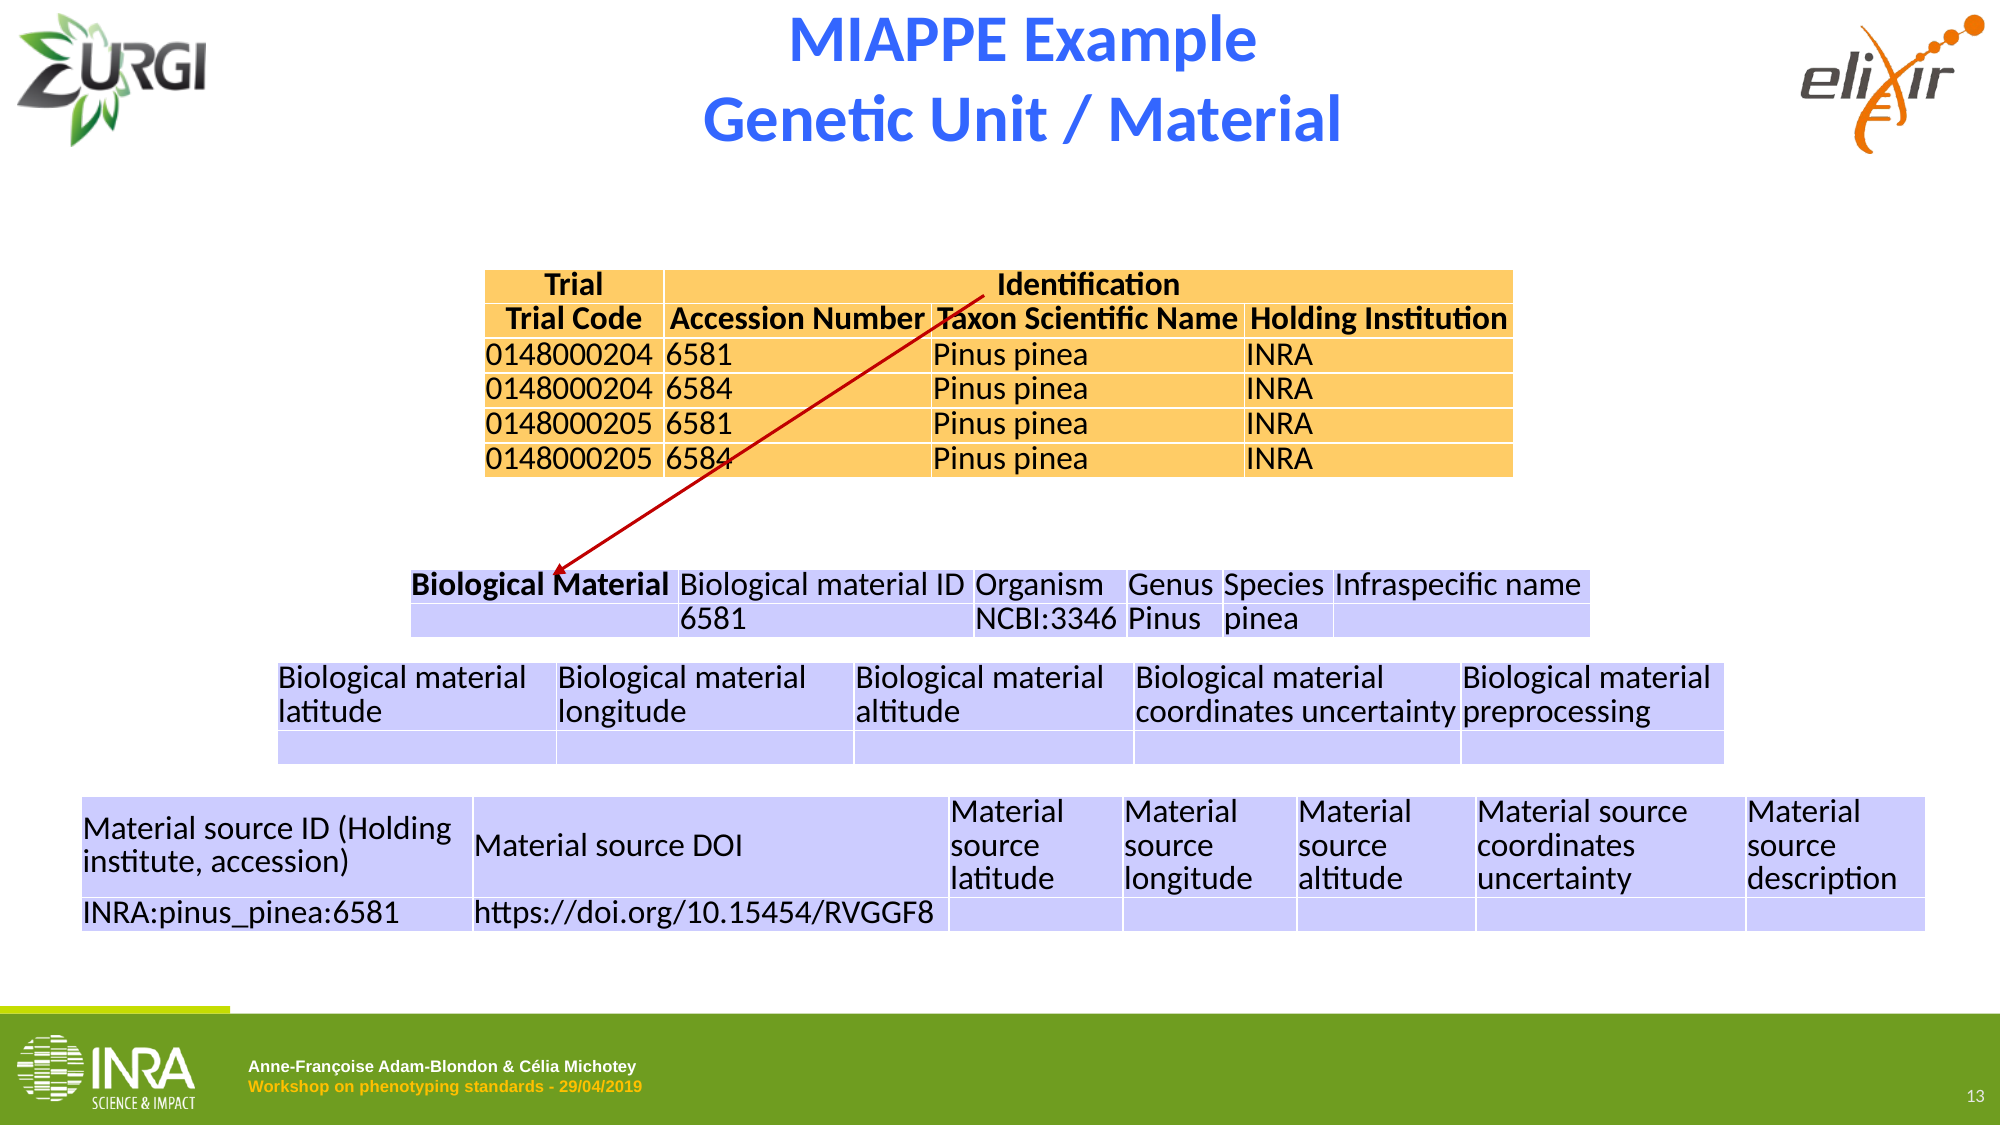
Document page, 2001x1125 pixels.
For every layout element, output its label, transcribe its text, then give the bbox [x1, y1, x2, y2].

table_cell [1124, 898, 1296, 931]
table_header Biological material longitude [557, 663, 853, 730]
table_cell INRA:pinus_pinea:6581 [82, 898, 472, 931]
table_cell [1135, 731, 1460, 764]
table_cell Pinus pinea [989, 444, 1244, 477]
table_cell Pinus pinea [989, 339, 1244, 372]
table_cell [557, 731, 853, 764]
table_cell Trial Code [485, 304, 547, 337]
table_cell Pinus [1128, 604, 1222, 637]
table_cell [1462, 731, 1724, 764]
table_cell 0148000205 [485, 409, 547, 442]
table_cell NCBI:3346 [975, 604, 1126, 637]
table_cell INRA [1245, 409, 1513, 442]
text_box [552, 295, 985, 576]
table_header Trial [485, 270, 663, 303]
table_cell [855, 731, 1133, 764]
table_header Genus [1128, 570, 1222, 603]
table_cell pinea [1224, 604, 1333, 637]
table_header Identification [665, 270, 1513, 303]
table_cell 0148000205 [485, 444, 547, 477]
table_cell INRA [1245, 339, 1513, 372]
table_cell [411, 604, 678, 637]
table_cell INRA [1245, 374, 1513, 407]
picture [17, 1035, 195, 1109]
table_header Material source latitude [950, 797, 1122, 897]
table_header Biological material preprocessing [1462, 663, 1724, 730]
table_cell Taxon Scientific Name [989, 304, 1244, 337]
table_cell Holding Institution [1245, 304, 1513, 337]
table_header Infraspecific name [1334, 570, 1590, 603]
table_header Material source ID (Holding institute, accession) [82, 797, 472, 897]
table_cell [1298, 898, 1475, 931]
table_header Material source DOI [474, 797, 948, 897]
picture [1800, 14, 1985, 154]
picture [17, 13, 206, 147]
table_header Biological material altitude [855, 663, 1133, 730]
table_header Biological Material [411, 570, 678, 603]
table_cell [1334, 604, 1590, 637]
slide_number 13 [1533, 1065, 2000, 1125]
table_cell https://doi.org/10.15454/RVGGF8 [474, 898, 948, 931]
table_cell [1477, 898, 1745, 931]
table_header Material source longitude [1124, 797, 1296, 897]
table_header Organism [975, 570, 1126, 603]
table_cell INRA [1245, 444, 1513, 477]
table_cell 0148000204 [485, 374, 547, 407]
table_cell Pinus pinea [989, 409, 1244, 442]
table_cell [950, 898, 1122, 931]
table_cell Pinus pinea [989, 374, 1244, 407]
table_header Material source coordinates uncertainty [1477, 797, 1745, 897]
table_header Material source altitude [1298, 797, 1475, 897]
table_header Biological material latitude [278, 663, 556, 730]
table_cell 6581 [679, 604, 973, 637]
table_cell [278, 731, 556, 764]
table_header Biological material coordinates uncertainty [1135, 663, 1460, 730]
table_cell 0148000204 [485, 339, 547, 372]
title MIAPPE Example Genetic Unit / Material [369, 0, 1678, 150]
table_header Biological material ID [679, 585, 973, 603]
table_header Material source description [1747, 797, 1925, 897]
table_cell [1747, 898, 1925, 931]
table_header Species [1224, 570, 1333, 603]
